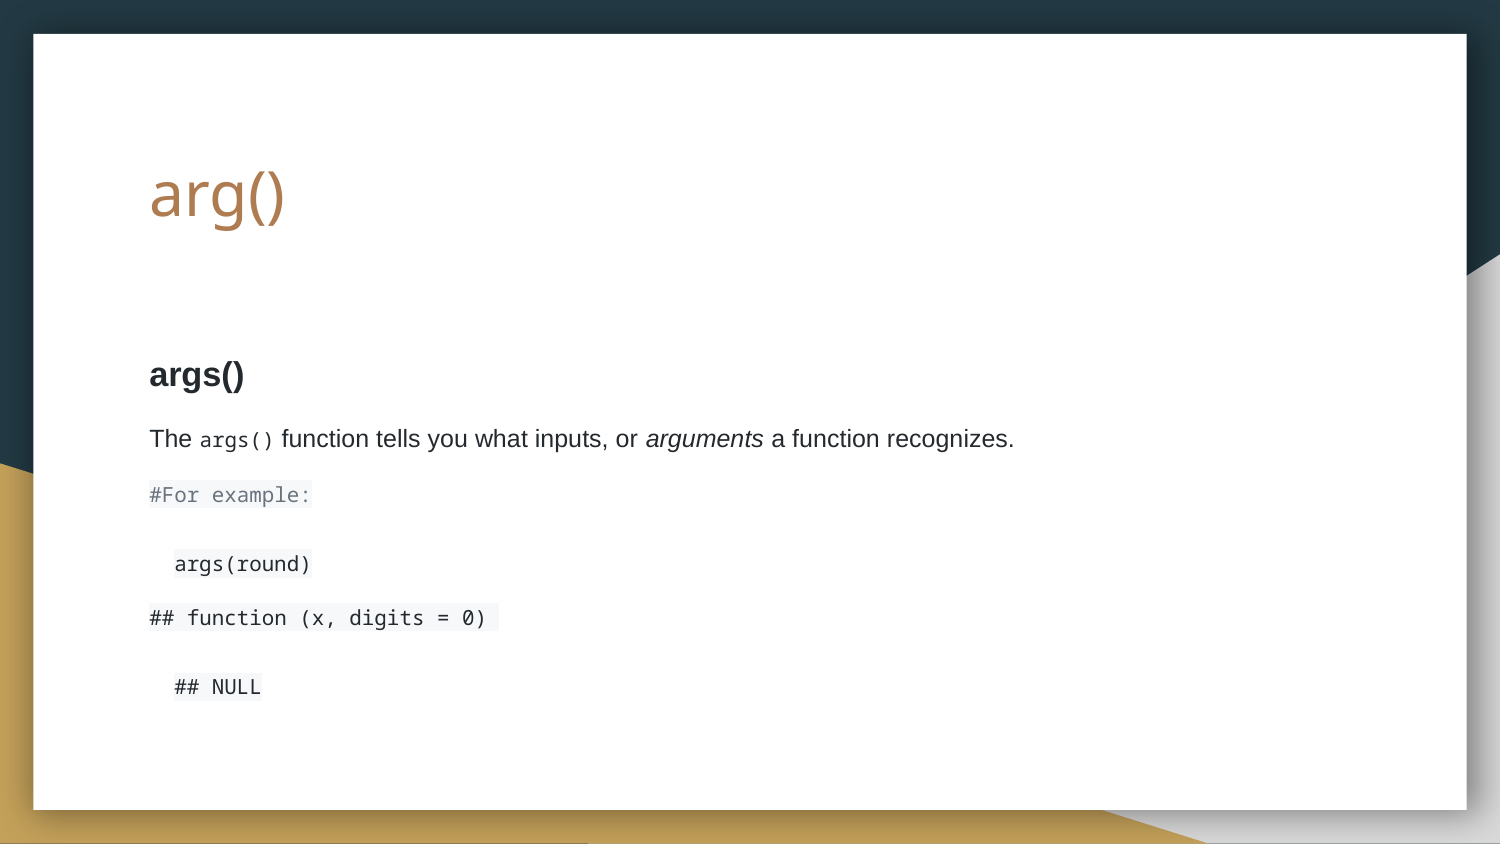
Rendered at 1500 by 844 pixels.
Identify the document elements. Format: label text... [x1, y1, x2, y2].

title arg() [134, 138, 1366, 296]
list args() The args() function tells you what inputs, or arguments a function recognizes. #For example: args(round) ## function (x, digits = 0) ## NULL [134, 326, 1366, 729]
